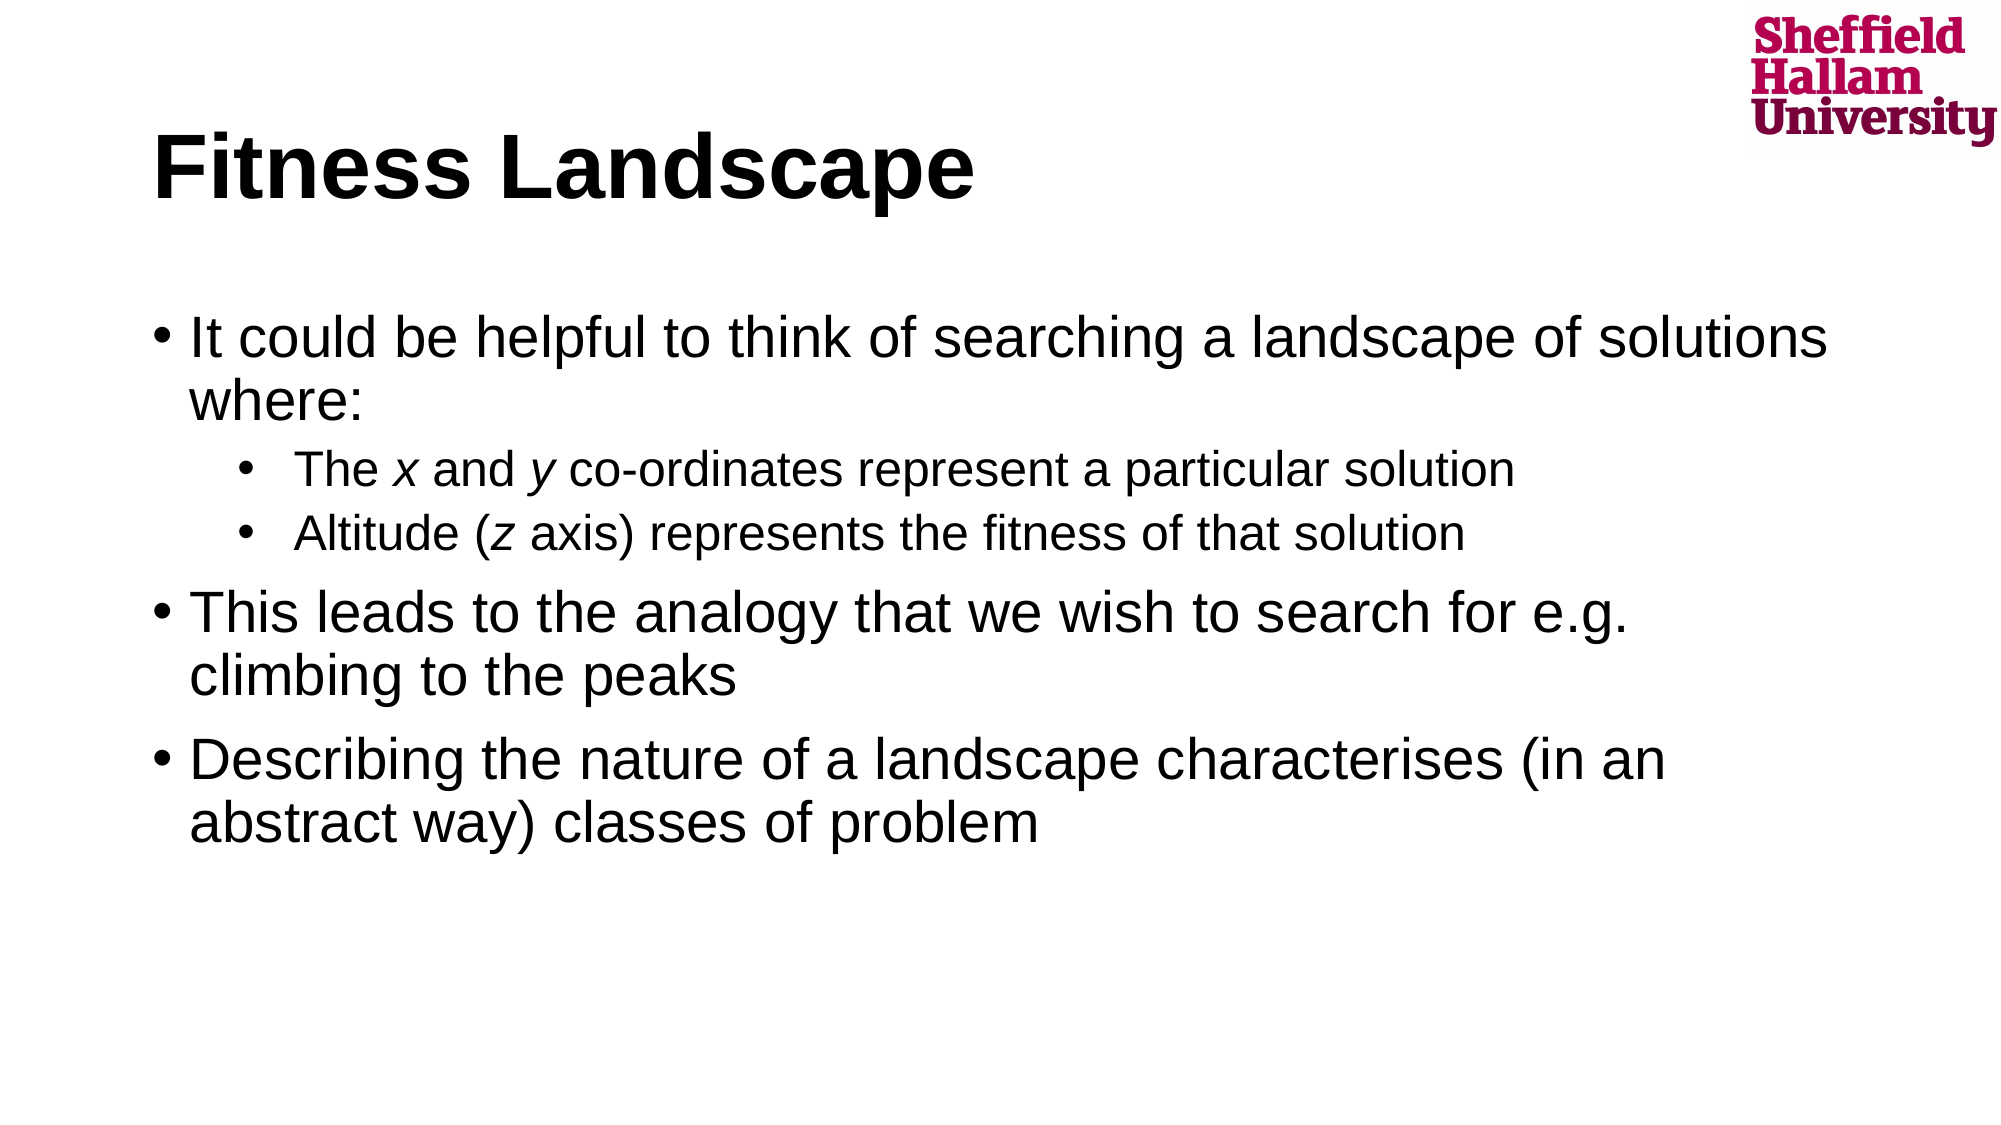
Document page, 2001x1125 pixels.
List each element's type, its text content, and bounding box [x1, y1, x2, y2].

picture [1746, 5, 2000, 159]
list It could be helpful to think of searching a landscape of solutions where: The x and y co-ordinates represent a particular solution Altitude (z axis) represents the fitness of that solution This leads to the analogy that we wish to search for e.g. climbing to the peaks Describing the nature of a landscape characterises (in an abstract way) classes of problem [137, 299, 1863, 1014]
title Fitness Landscape [137, 59, 1863, 278]
